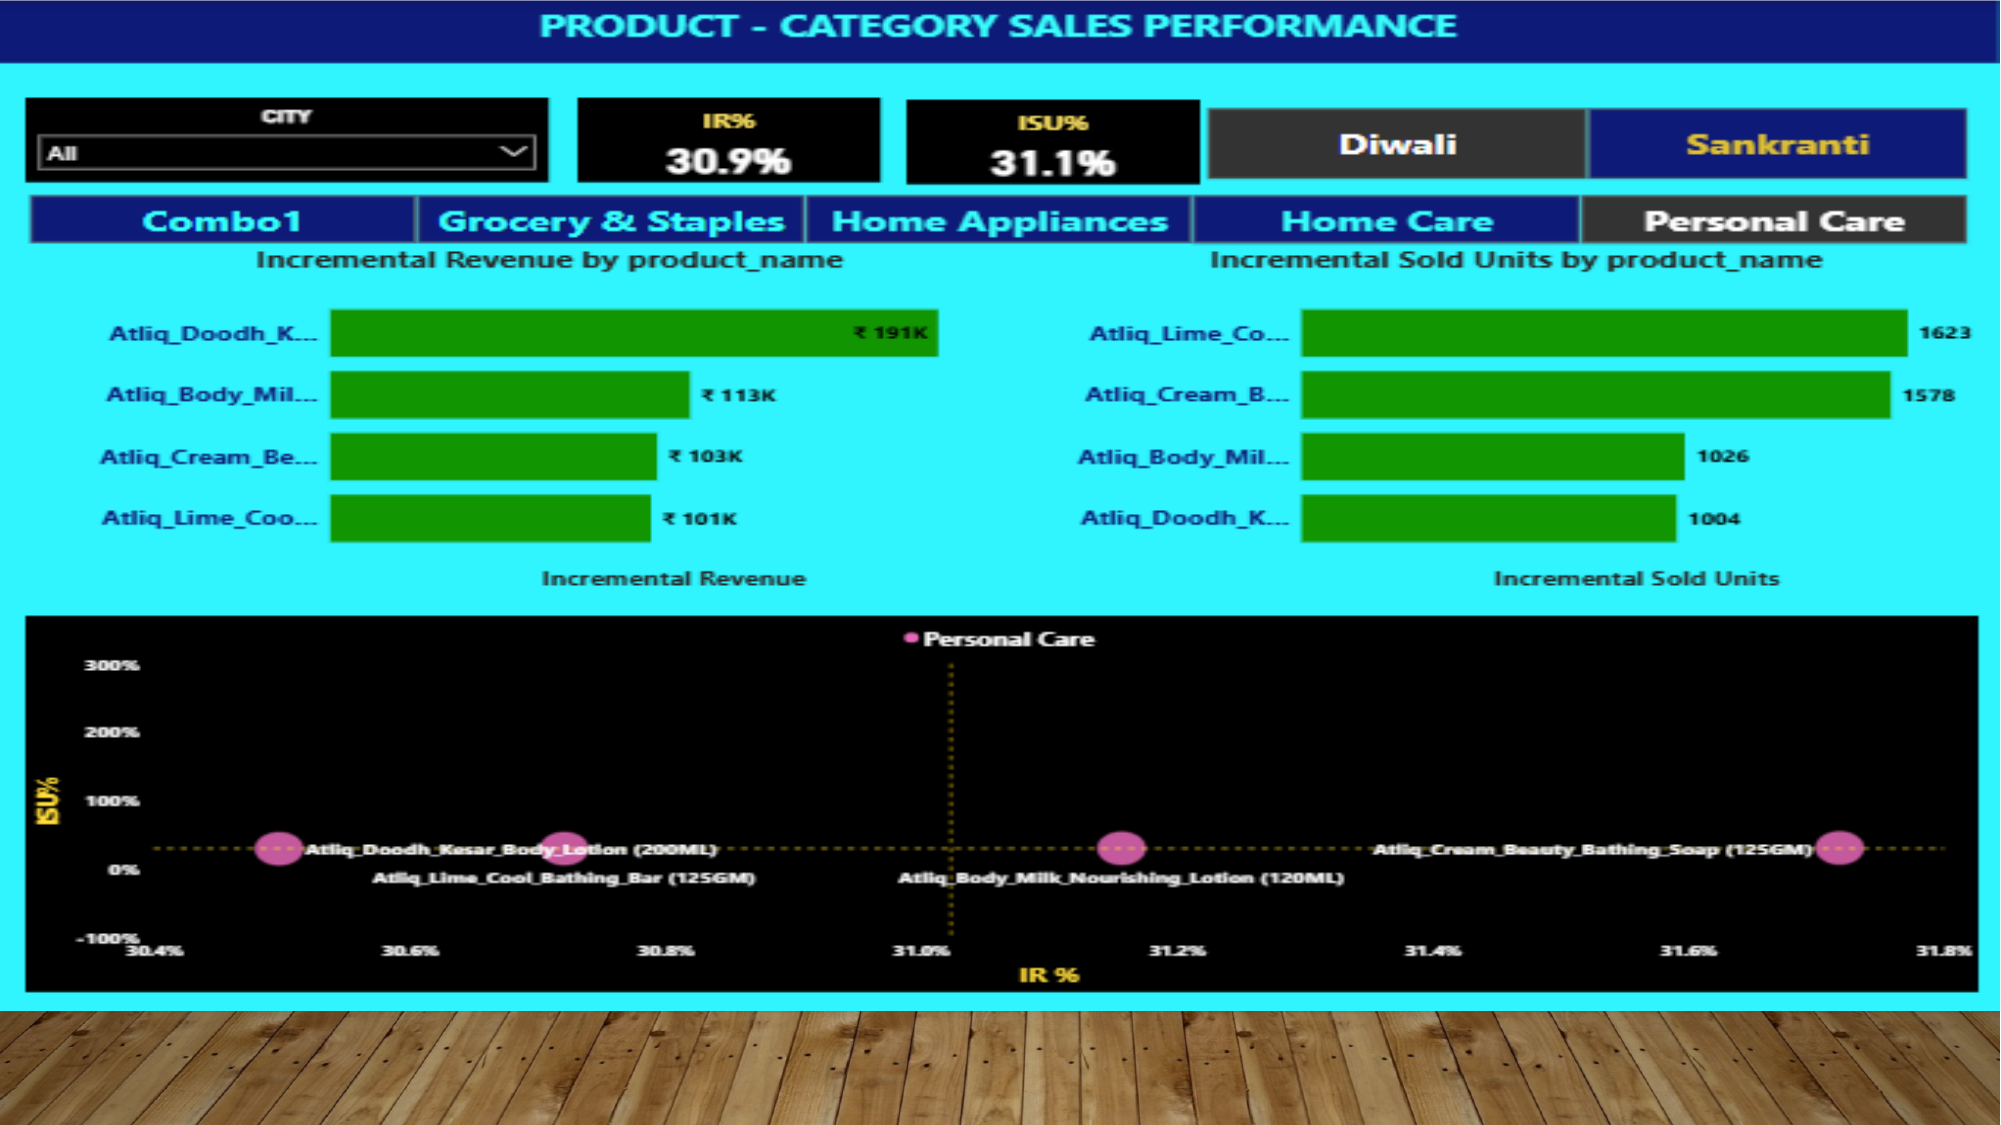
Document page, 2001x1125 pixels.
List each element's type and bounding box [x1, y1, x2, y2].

picture [0, 1011, 2000, 1125]
list [0, 0, 2000, 1011]
